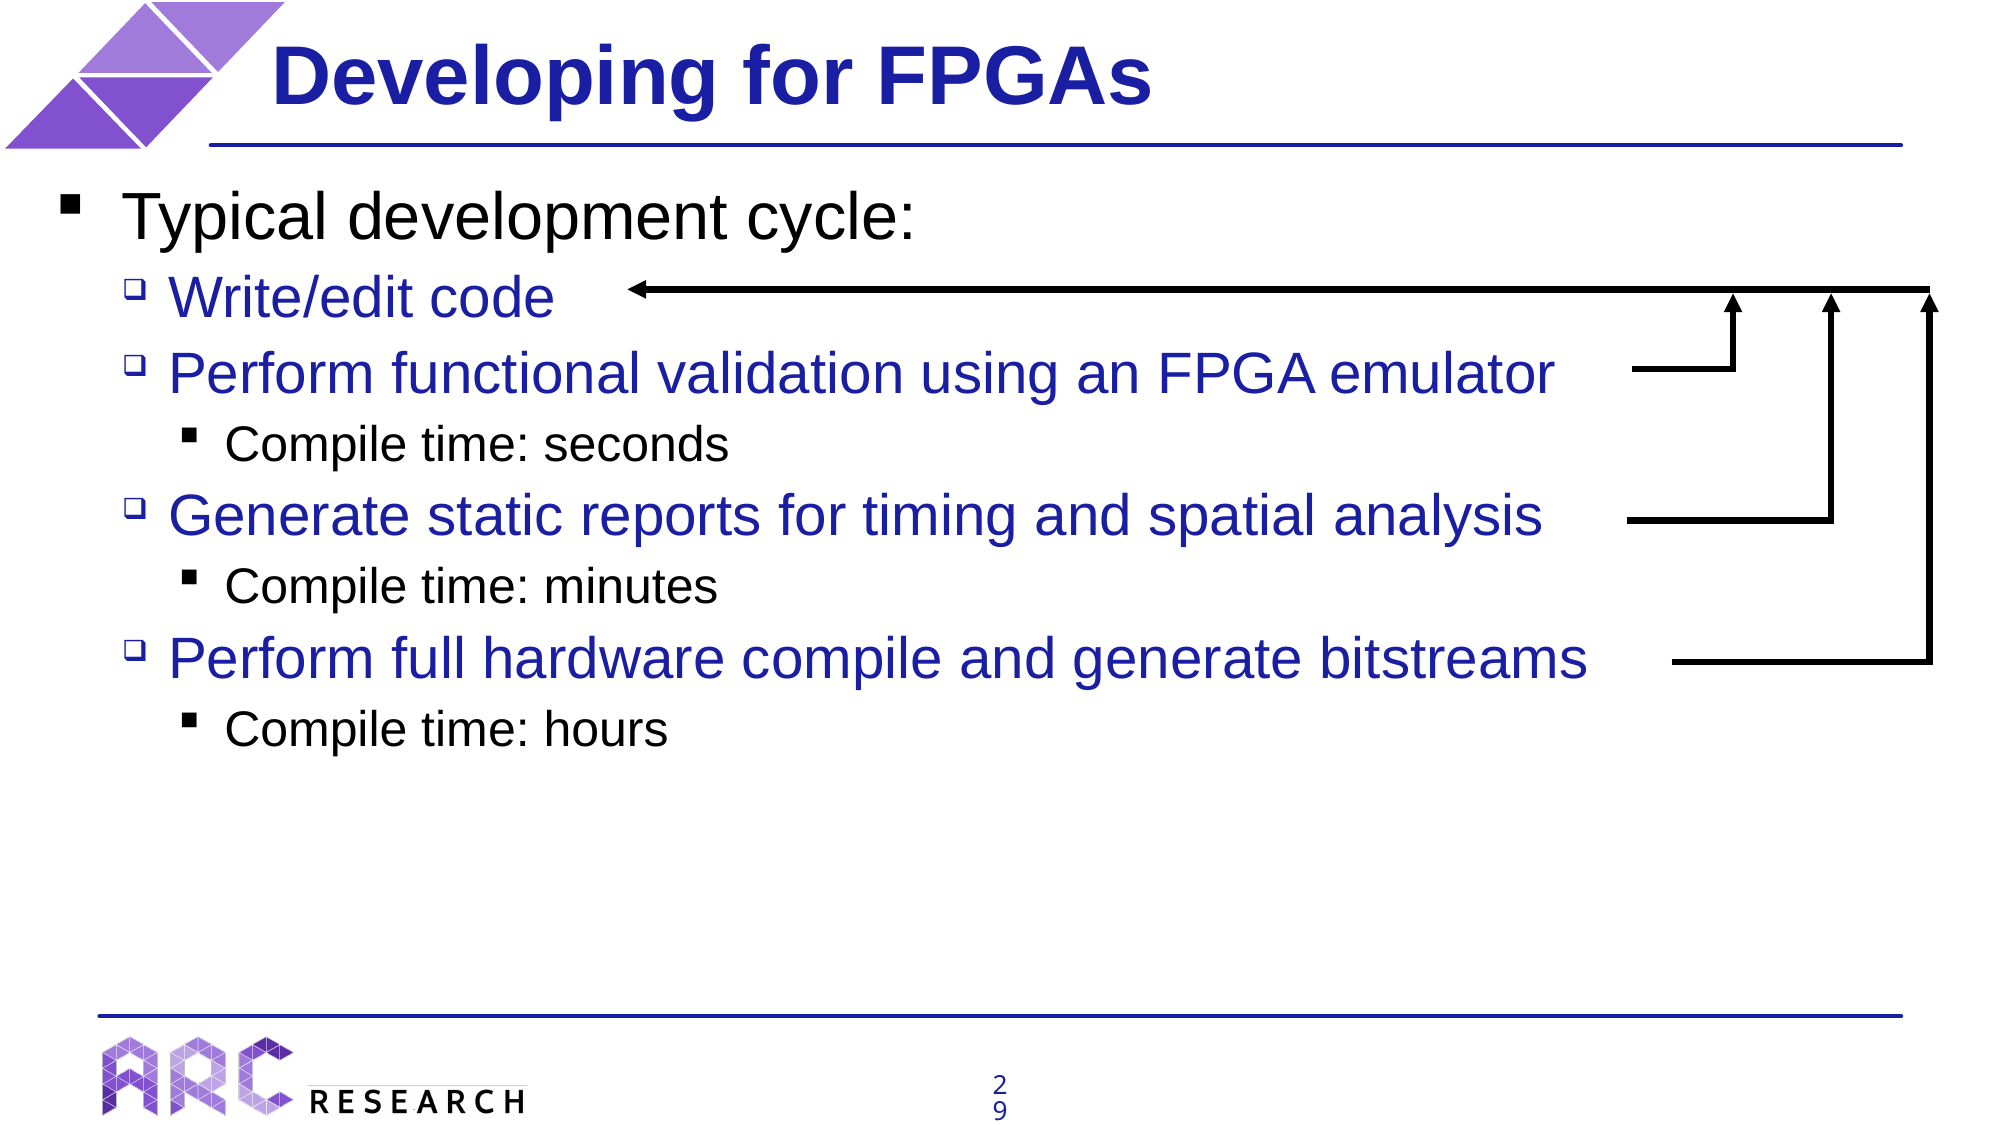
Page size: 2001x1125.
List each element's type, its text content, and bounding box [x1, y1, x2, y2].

list Typical development cycle: Write/edit code Perform functional validation using an FPGA emulator Compile time: seconds Generate static reports for timing and spatial analysis Compile time: minutes Perform full hardware compile and generate bitstreams Compile time: hours [45, 172, 1730, 1007]
picture [307, 1083, 527, 1116]
title Developing for FPGAs [249, 0, 1796, 143]
picture [99, 1036, 296, 1119]
slide_number 29 [992, 1067, 1008, 1101]
